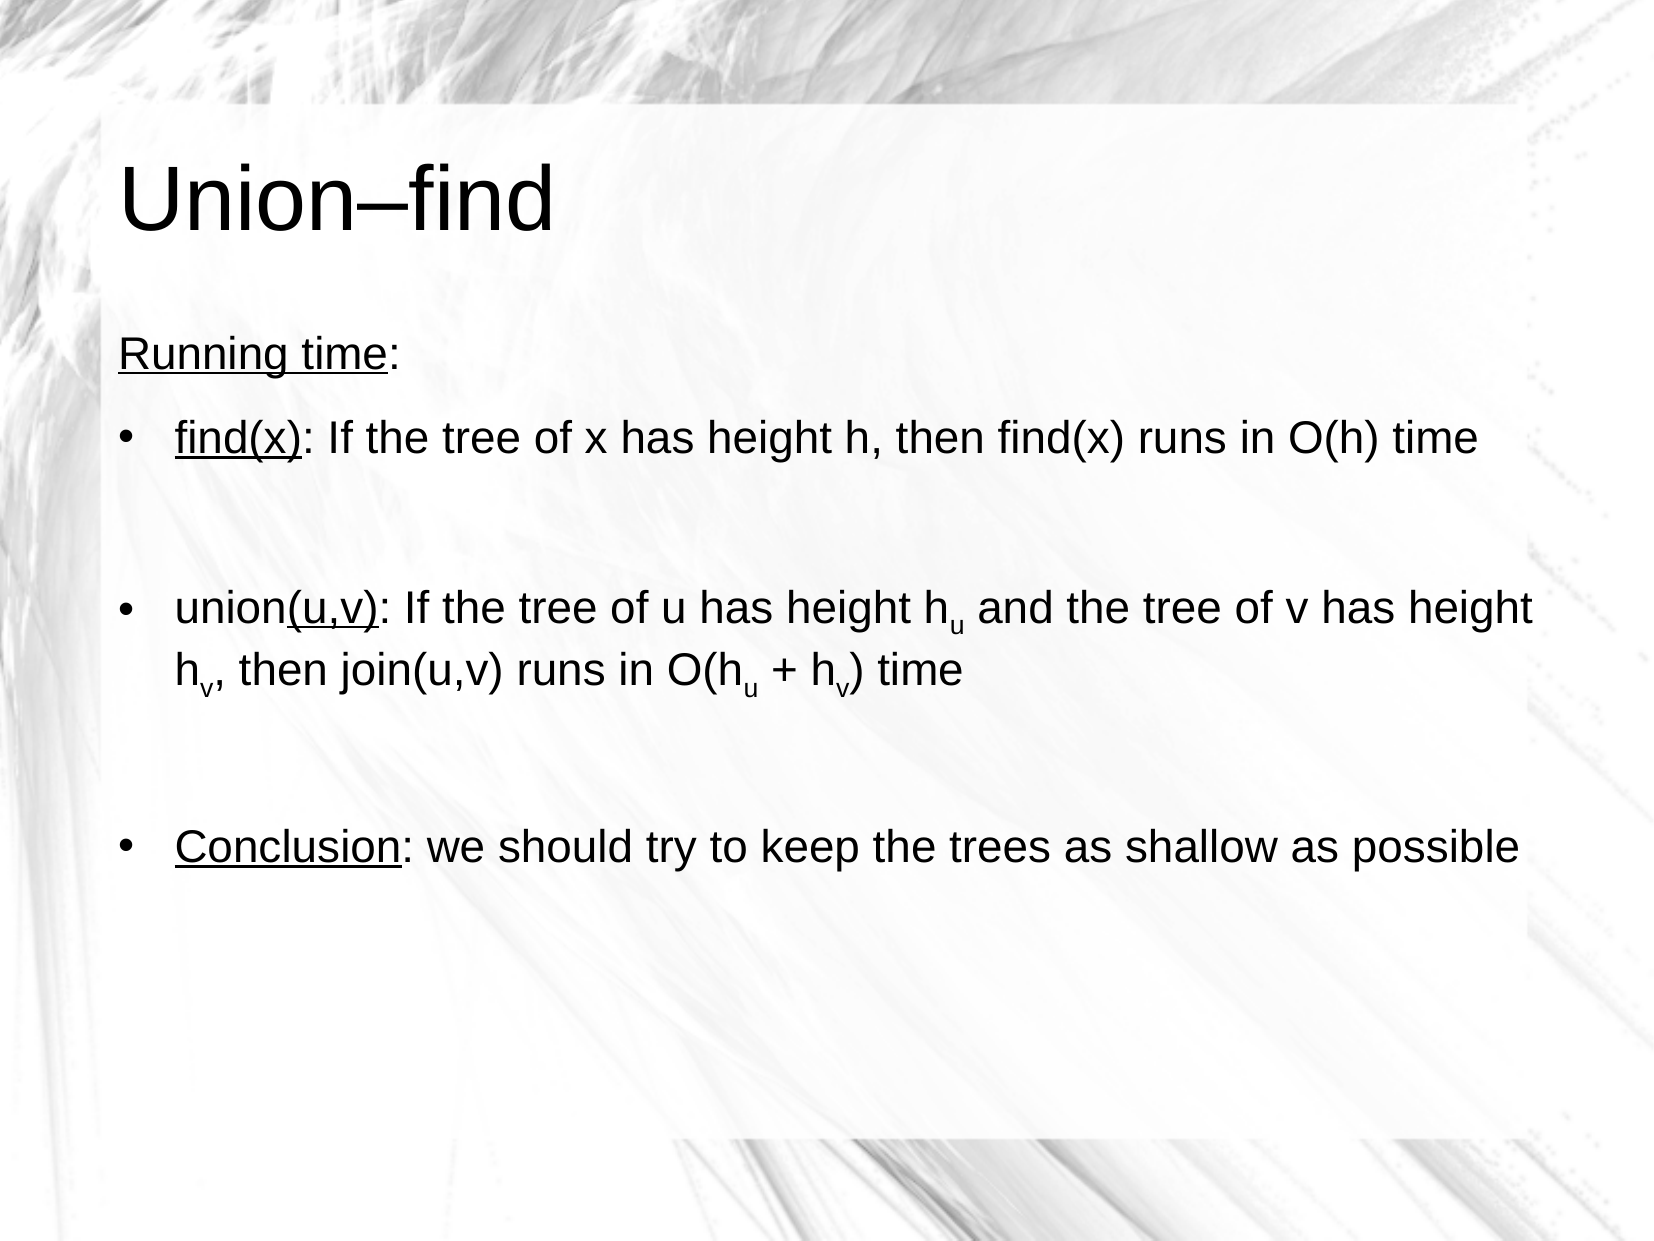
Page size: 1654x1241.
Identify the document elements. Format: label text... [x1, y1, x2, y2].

list Running time: find(x): If the tree of x has height h, then find(x) runs in O(h) time union(u,v): If the tree of u has height hu and the tree of v has height hv, then join(u,v) runs in O(hu + hv) time Conclusion: we should try to keep the trees as shallow as possible [118, 319, 1571, 1109]
picture [0, 0, 1654, 1241]
title Union–find [118, 93, 1506, 299]
